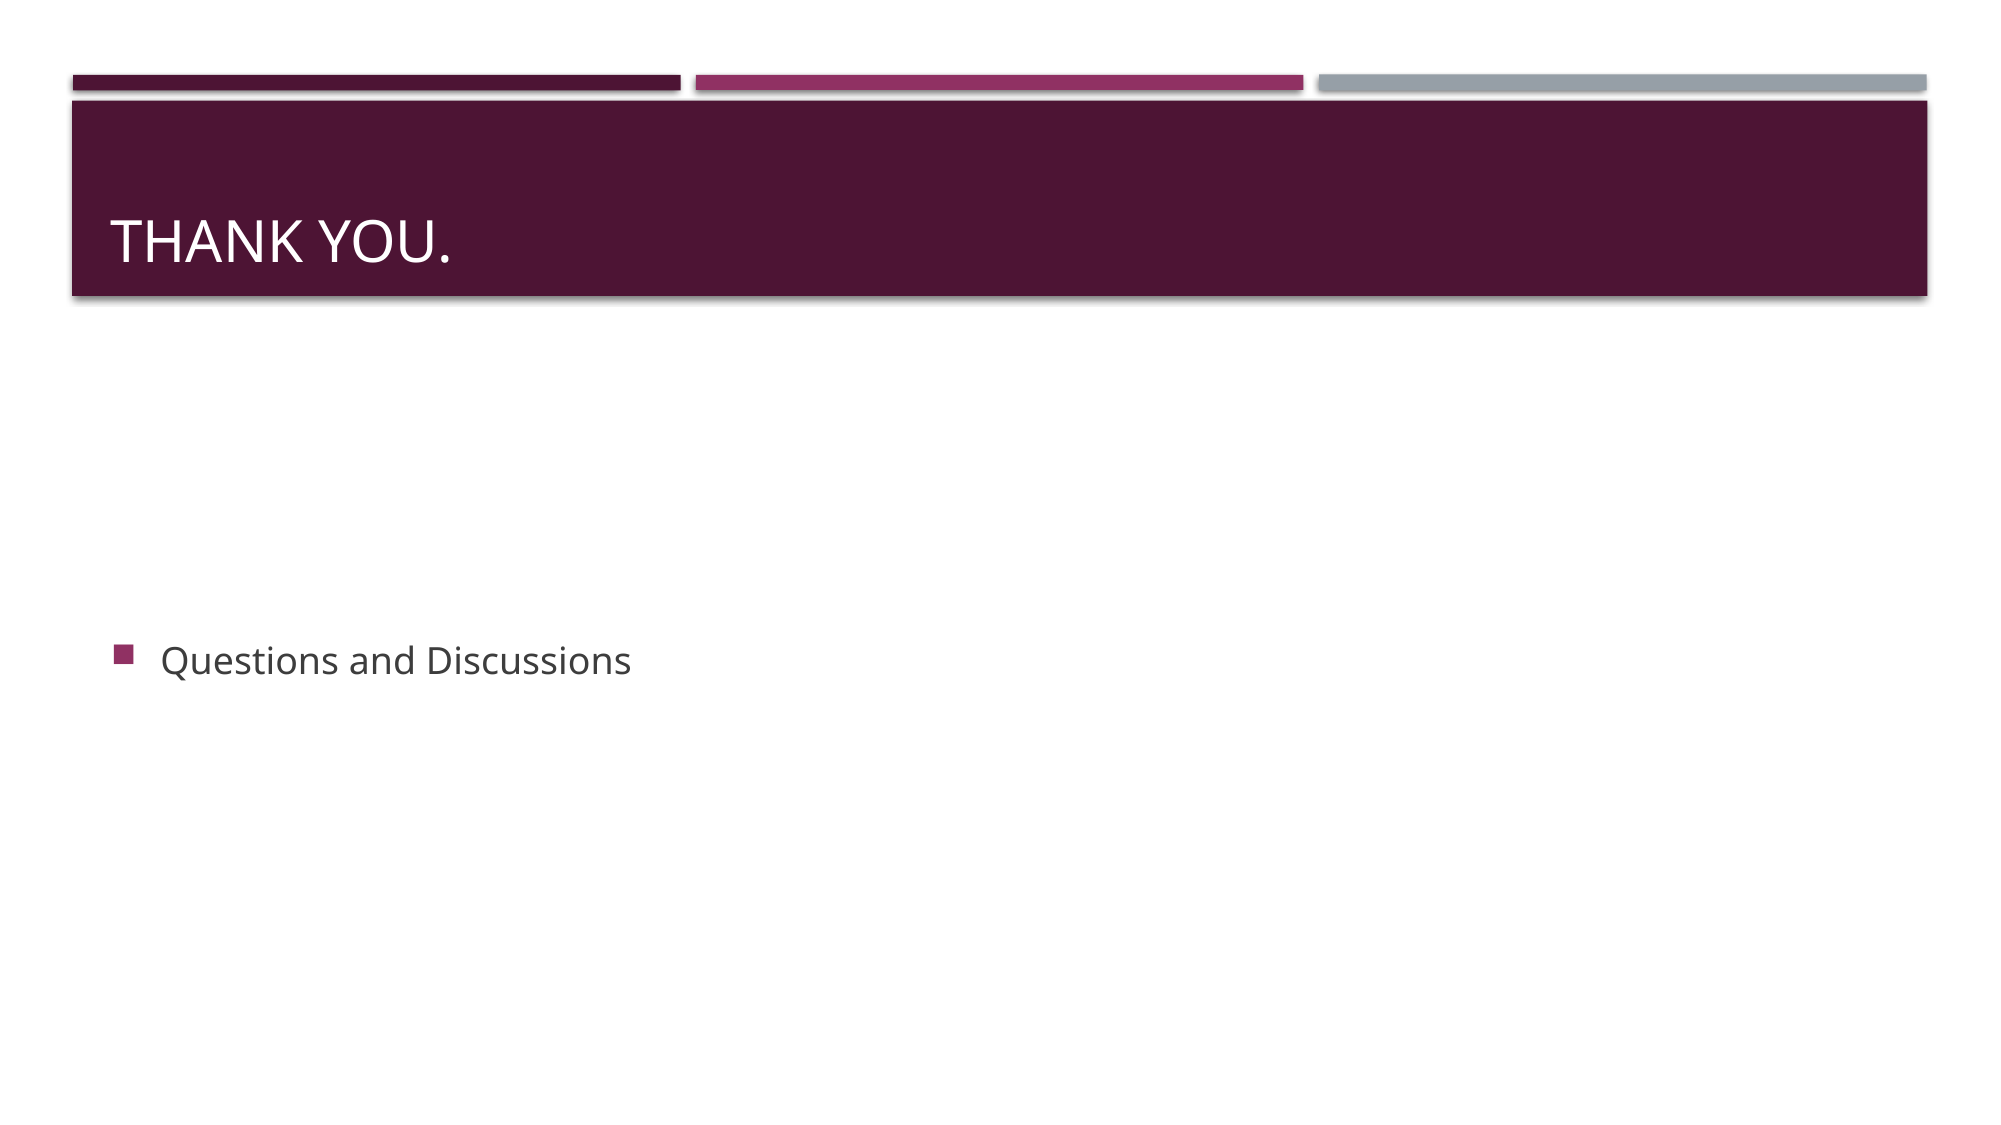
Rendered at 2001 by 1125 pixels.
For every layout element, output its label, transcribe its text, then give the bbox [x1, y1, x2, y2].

title Thank you. [95, 115, 1905, 282]
list Questions and Discussions [95, 357, 1905, 962]
